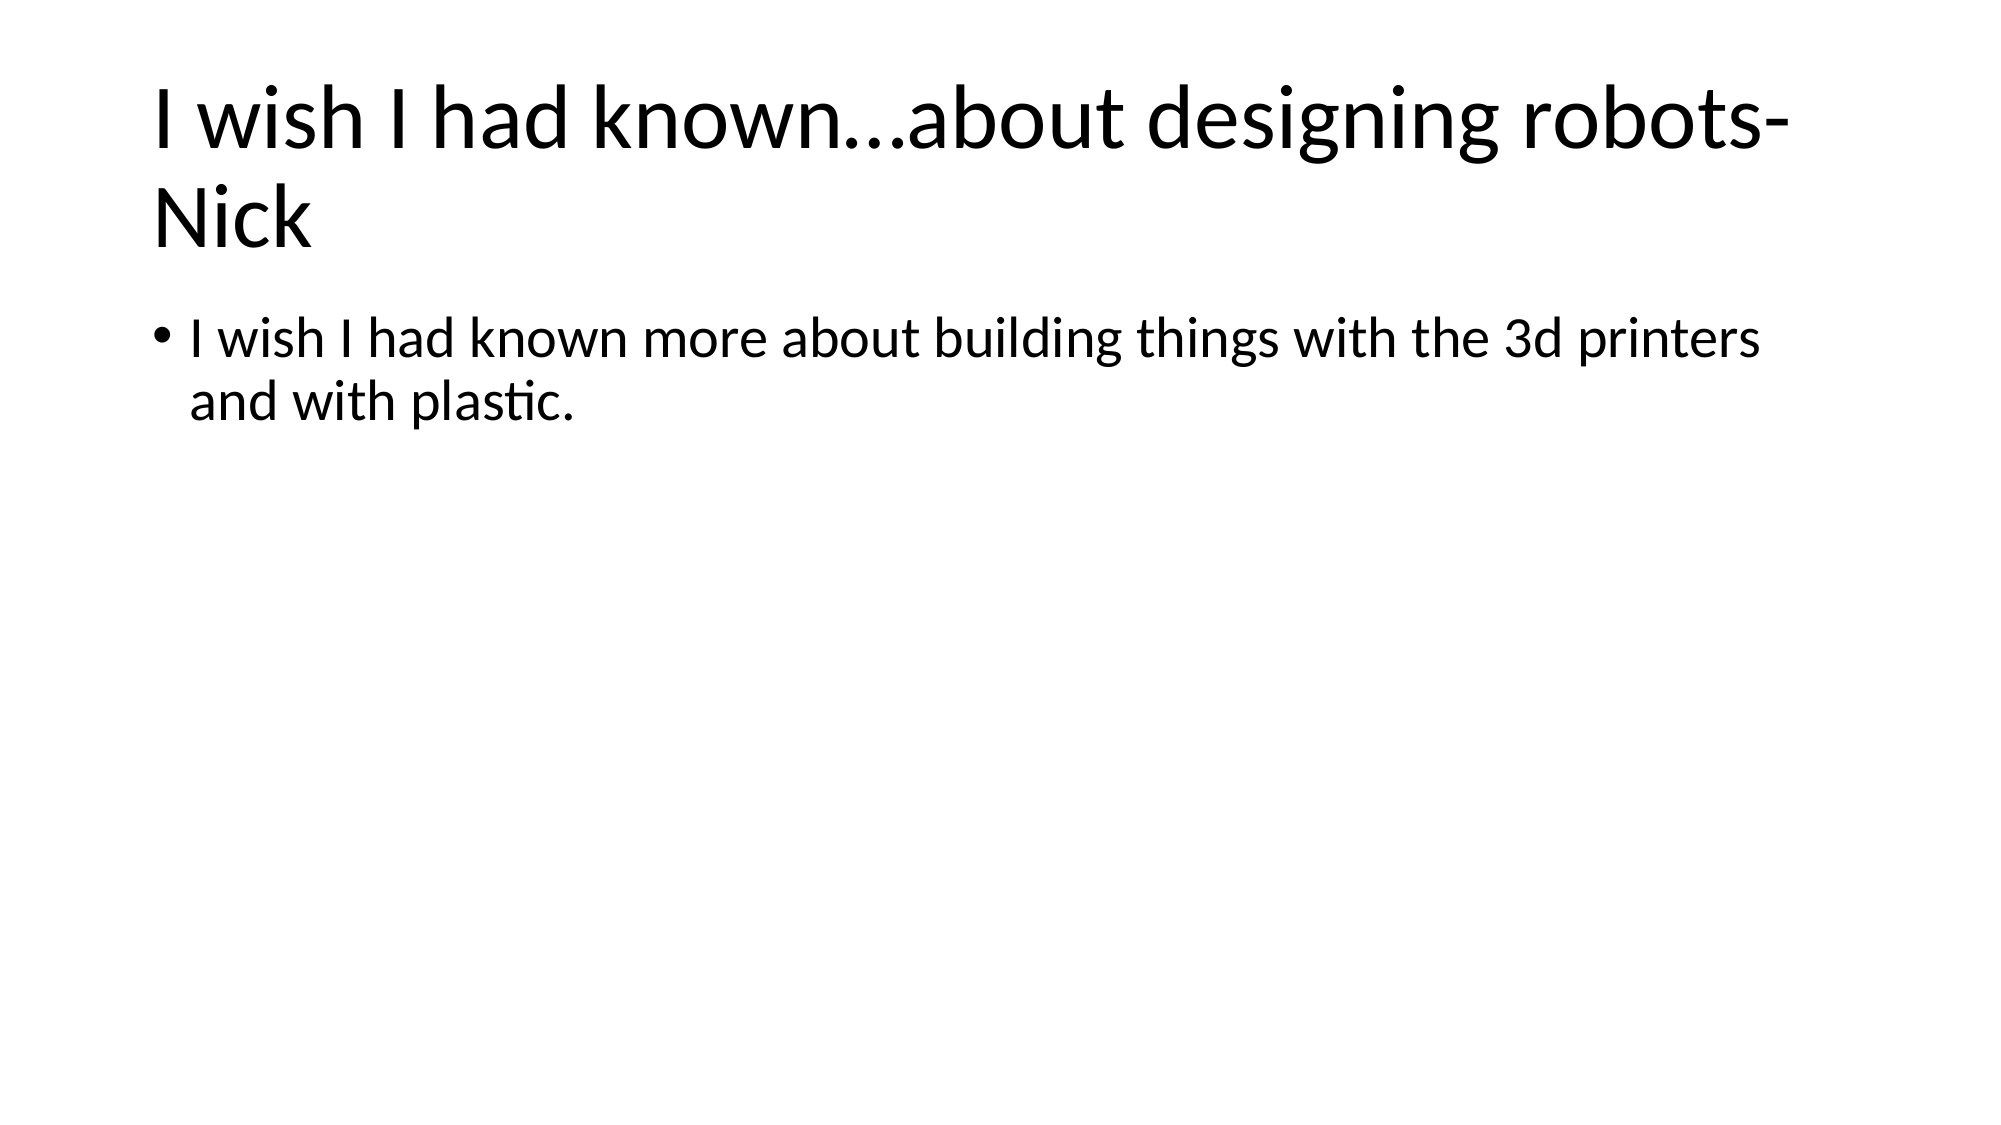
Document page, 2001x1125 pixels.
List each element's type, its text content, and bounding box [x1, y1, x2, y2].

list I wish I had known more about building things with the 3d printers and with plastic. [137, 299, 1863, 1014]
title I wish I had known…about designing robots-Nick [137, 59, 1863, 278]
